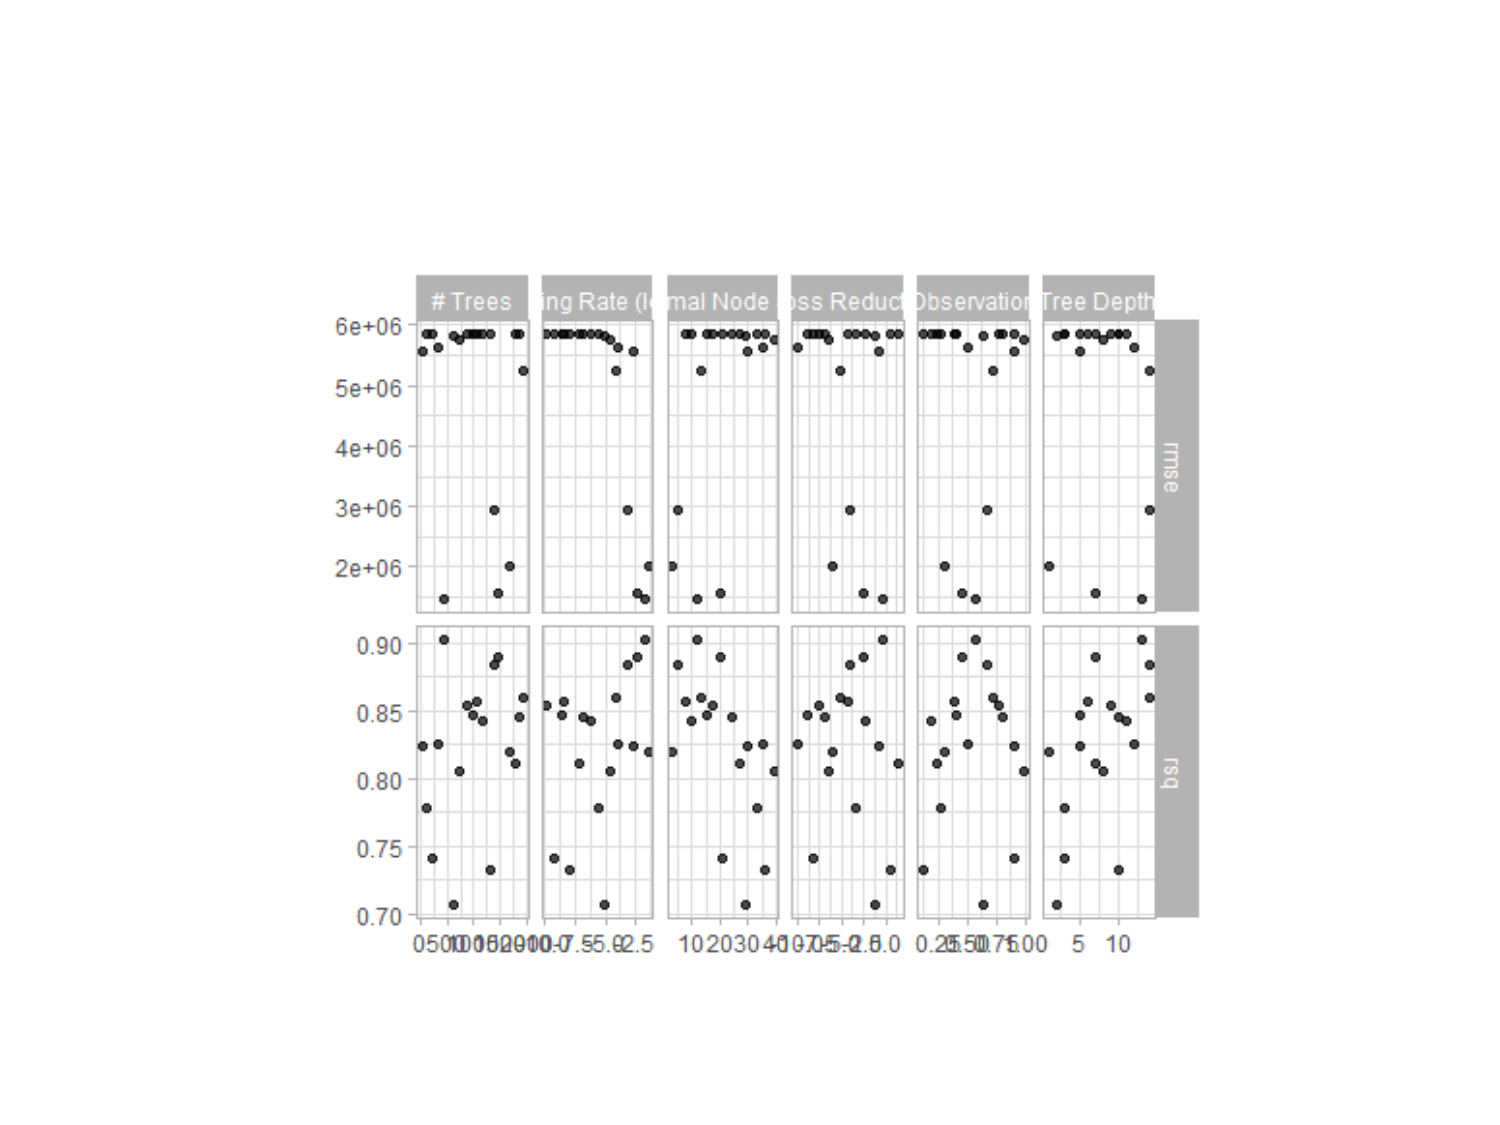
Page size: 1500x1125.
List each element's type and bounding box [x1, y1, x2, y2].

picture [287, 262, 1215, 1005]
